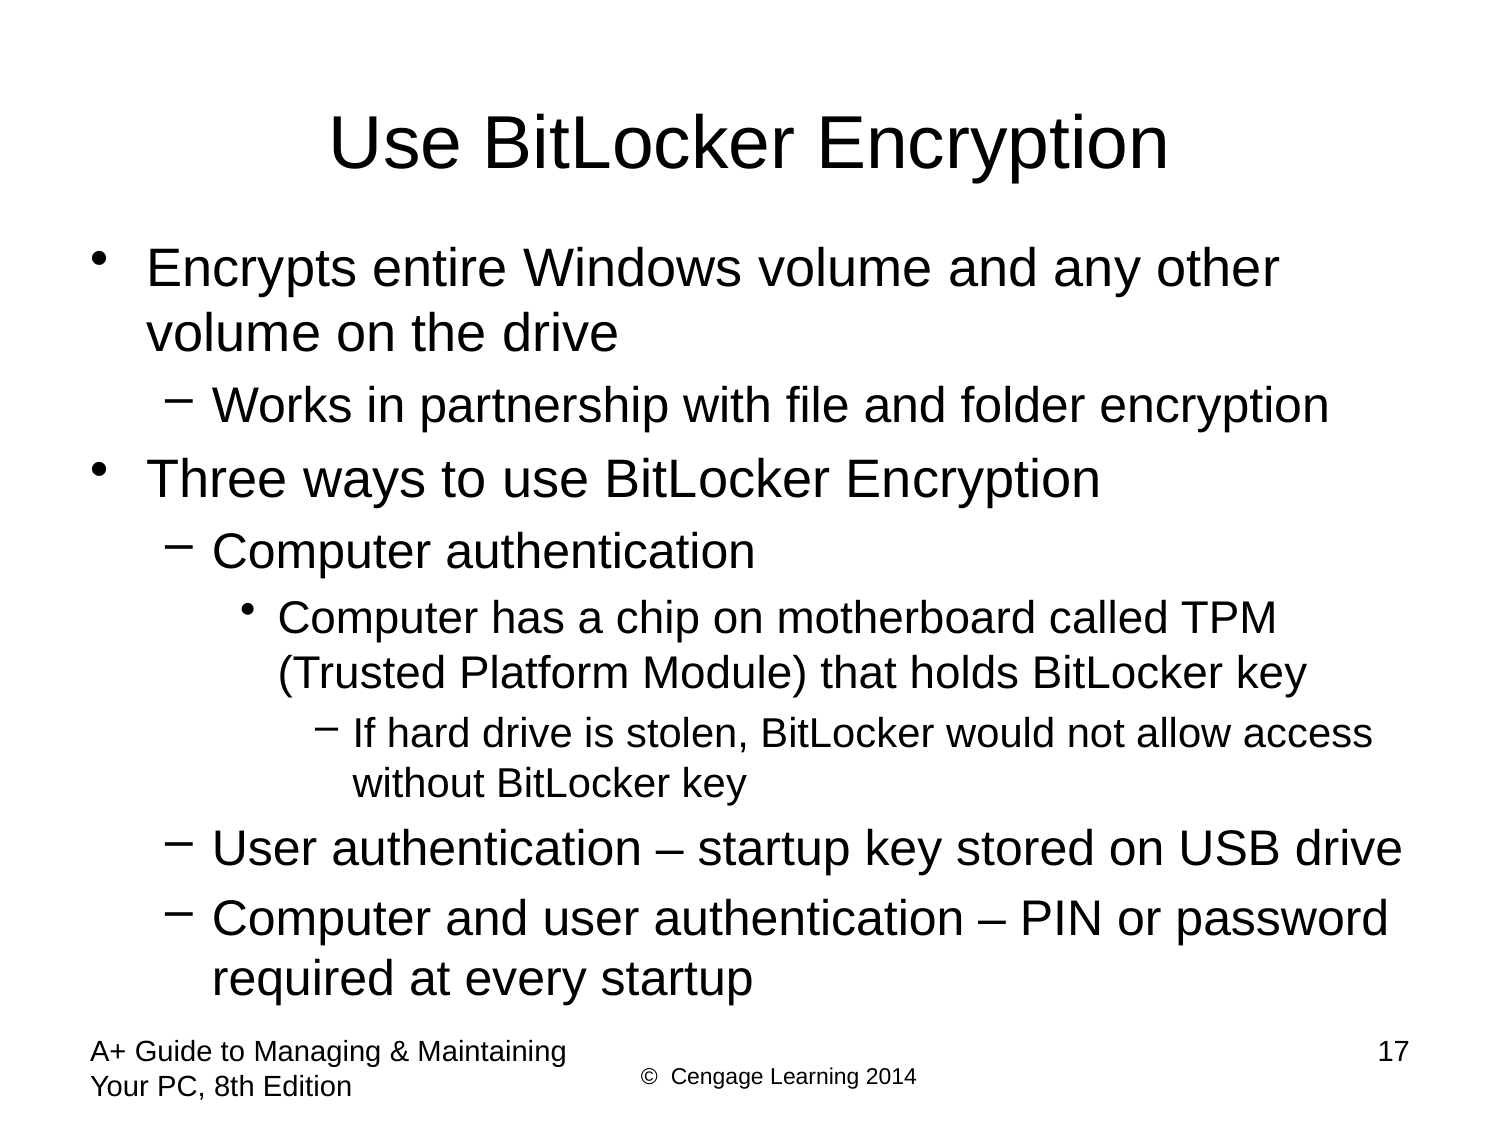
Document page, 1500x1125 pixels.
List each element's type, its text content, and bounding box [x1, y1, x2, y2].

footer A+ Guide to Managing & Maintaining Your PC, 8th Edition [74, 1024, 601, 1103]
title Use BitLocker Encryption [75, 45, 1425, 224]
list Encrypts entire Windows volume and any other volume on the drive Works in partnership with file and folder encryption Three ways to use BitLocker Encryption Computer authentication Computer has a chip on motherboard called TPM (Trusted Platform Module) that holds BitLocker key If hard drive is stolen, BitLocker would not allow access without BitLocker key User authentication – startup key stored on USB drive Computer and user authentication – PIN or password required at every startup [75, 224, 1425, 968]
slide_number 17 [1074, 1024, 1426, 1103]
